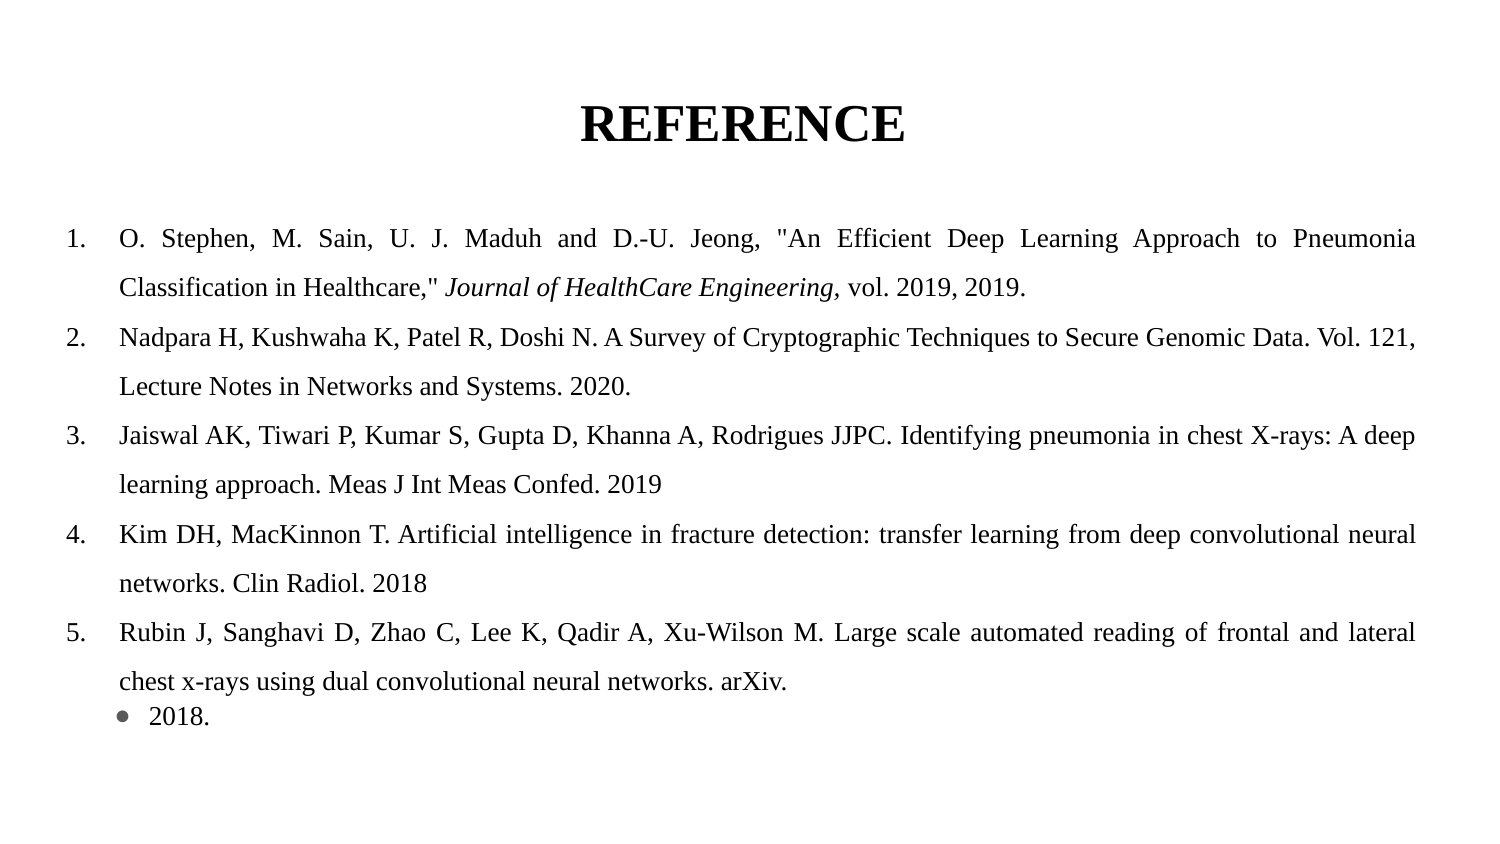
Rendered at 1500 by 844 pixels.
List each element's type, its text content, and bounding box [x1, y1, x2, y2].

list O. Stephen, M. Sain, U. J. Maduh and D.-U. Jeong, "An Efficient Deep Learning Approach to Pneumonia Classification in Healthcare," Journal of HealthCare Engineering, vol. 2019, 2019. Nadpara H, Kushwaha K, Patel R, Doshi N. A Survey of Cryptographic Techniques to Secure Genomic Data. Vol. 121, Lecture Notes in Networks and Systems. 2020. Jaiswal AK, Tiwari P, Kumar S, Gupta D, Khanna A, Rodrigues JJPC. Identifying pneumonia in chest X-rays: A deep learning approach. Meas J Int Meas Confed. 2019 Kim DH, MacKinnon T. Artificial intelligence in fracture detection: transfer learning from deep convolutional neural networks. Clin Radiol. 2018 Rubin J, Sanghavi D, Zhao C, Lee K, Qadir A, Xu-Wilson M. Large scale automated reading of frontal and lateral chest x-rays using dual convolutional neural networks. arXiv. 2018. [51, 189, 1449, 750]
title REFERENCE [51, 72, 1449, 167]
